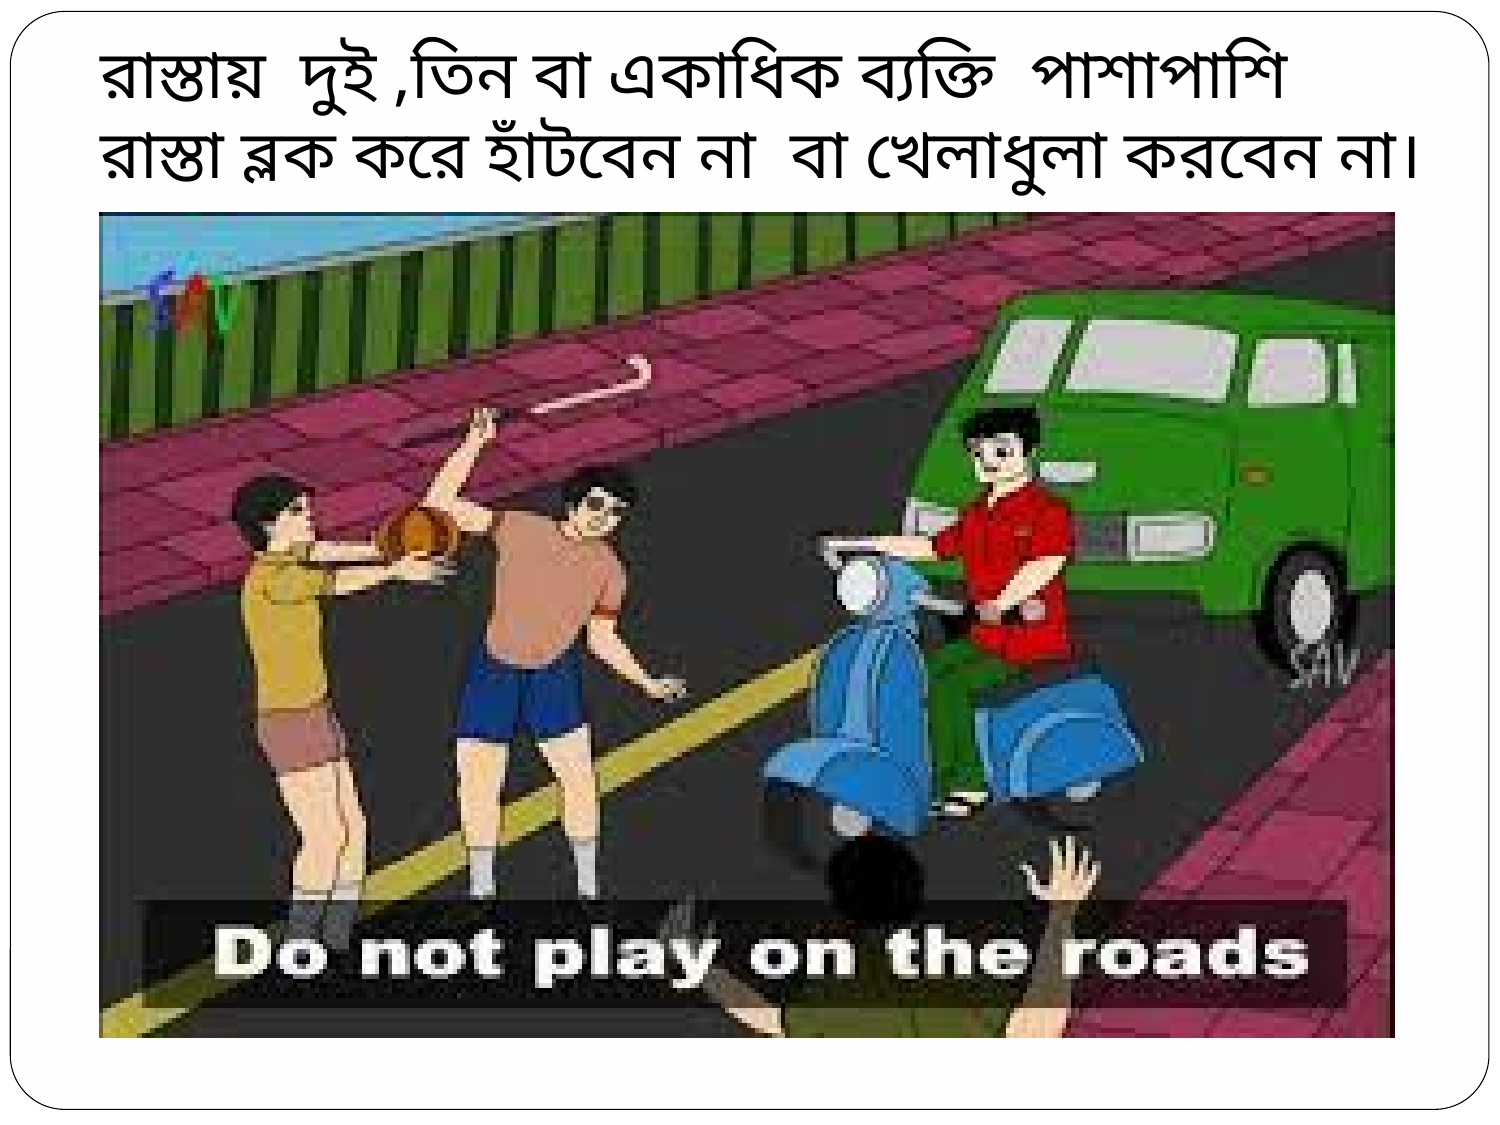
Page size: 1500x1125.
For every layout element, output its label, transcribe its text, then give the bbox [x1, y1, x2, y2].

text_box রাস্তায় দুই ,তিন বা একাধিক ব্যক্তি পাশাপাশি রাস্তা ব্লক করে হাঁটবেন না বা খেলাধুলা করবেন না। [51, 24, 1454, 200]
picture [99, 212, 1395, 1038]
